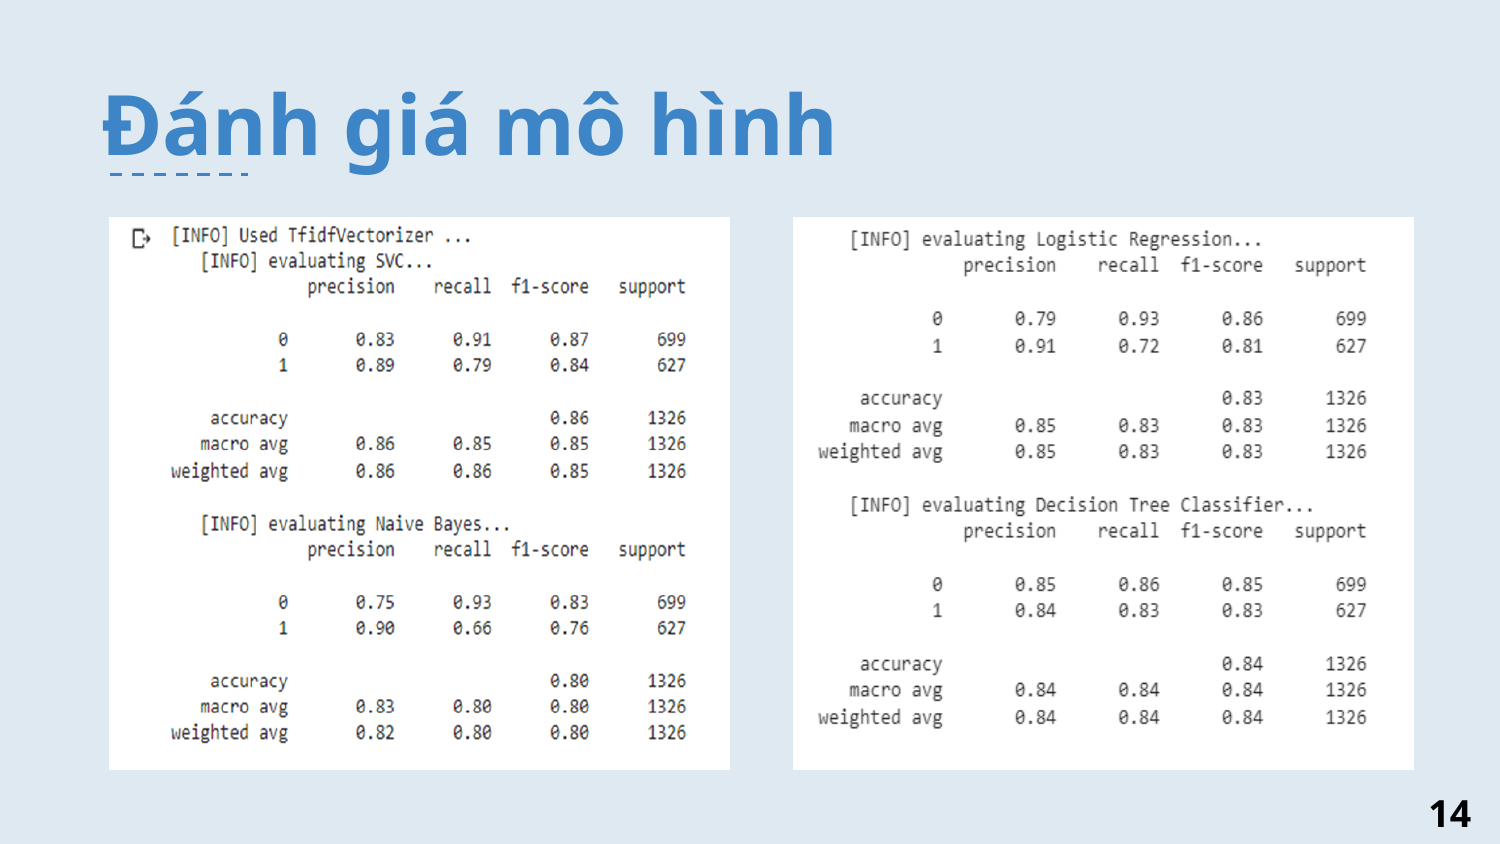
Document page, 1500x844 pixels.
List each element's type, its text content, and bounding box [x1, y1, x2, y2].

text_box 14 [1413, 783, 1500, 843]
picture [793, 217, 1414, 770]
picture [109, 217, 731, 770]
title Đánh giá mô hình [86, 0, 1225, 187]
